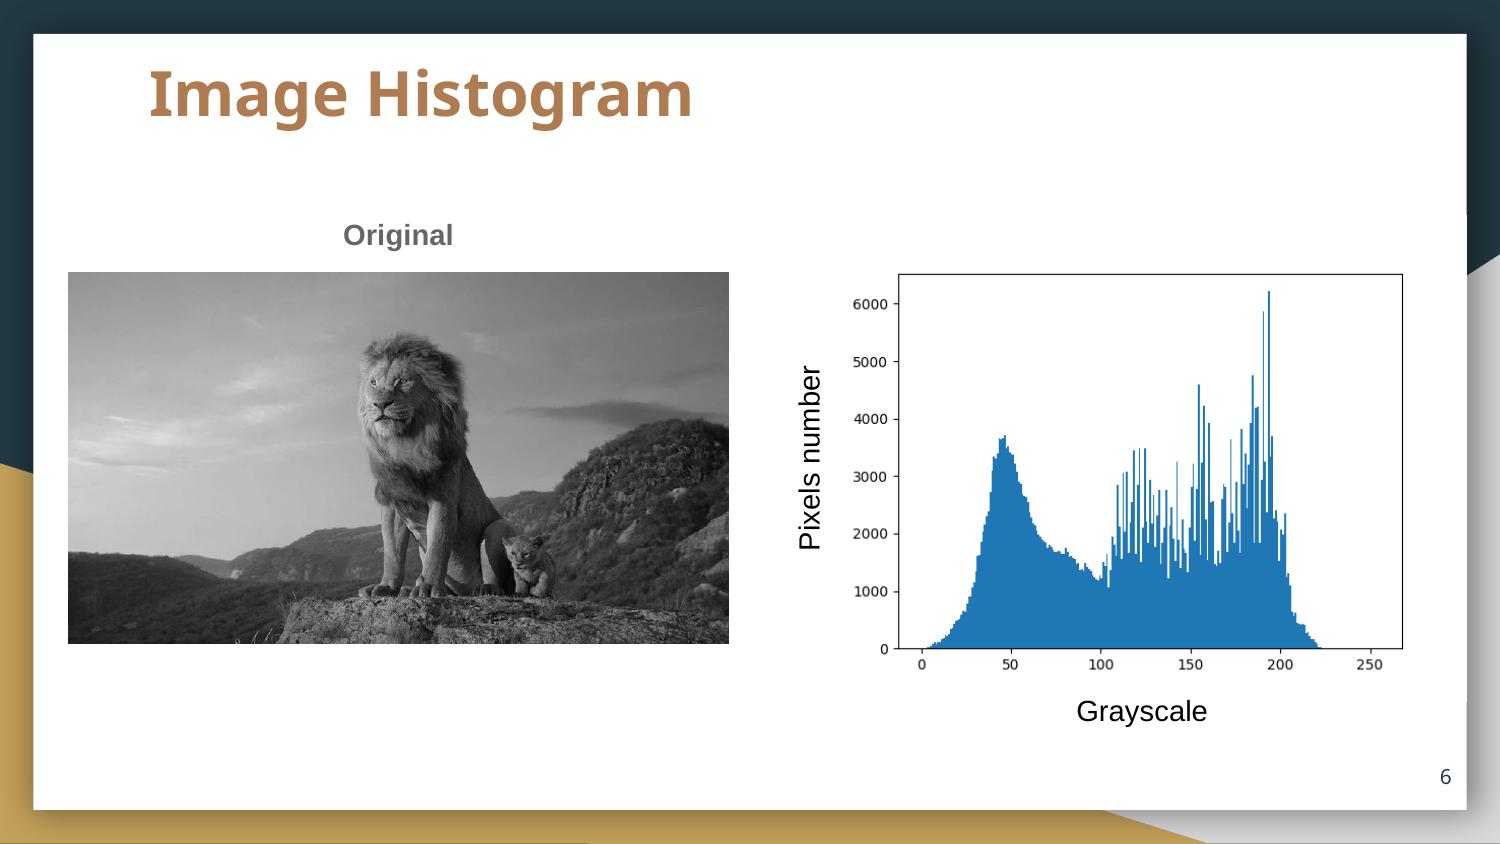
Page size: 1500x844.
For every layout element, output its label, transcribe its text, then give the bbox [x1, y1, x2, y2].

text_box Pixels number [775, 350, 812, 567]
picture [817, 215, 1467, 702]
picture [68, 272, 729, 645]
text_box Original [68, 201, 729, 267]
title Image Histogram [134, 38, 1366, 196]
slide_number ‹#› [1376, 745, 1467, 810]
text_box Grayscale [1055, 711, 1229, 743]
